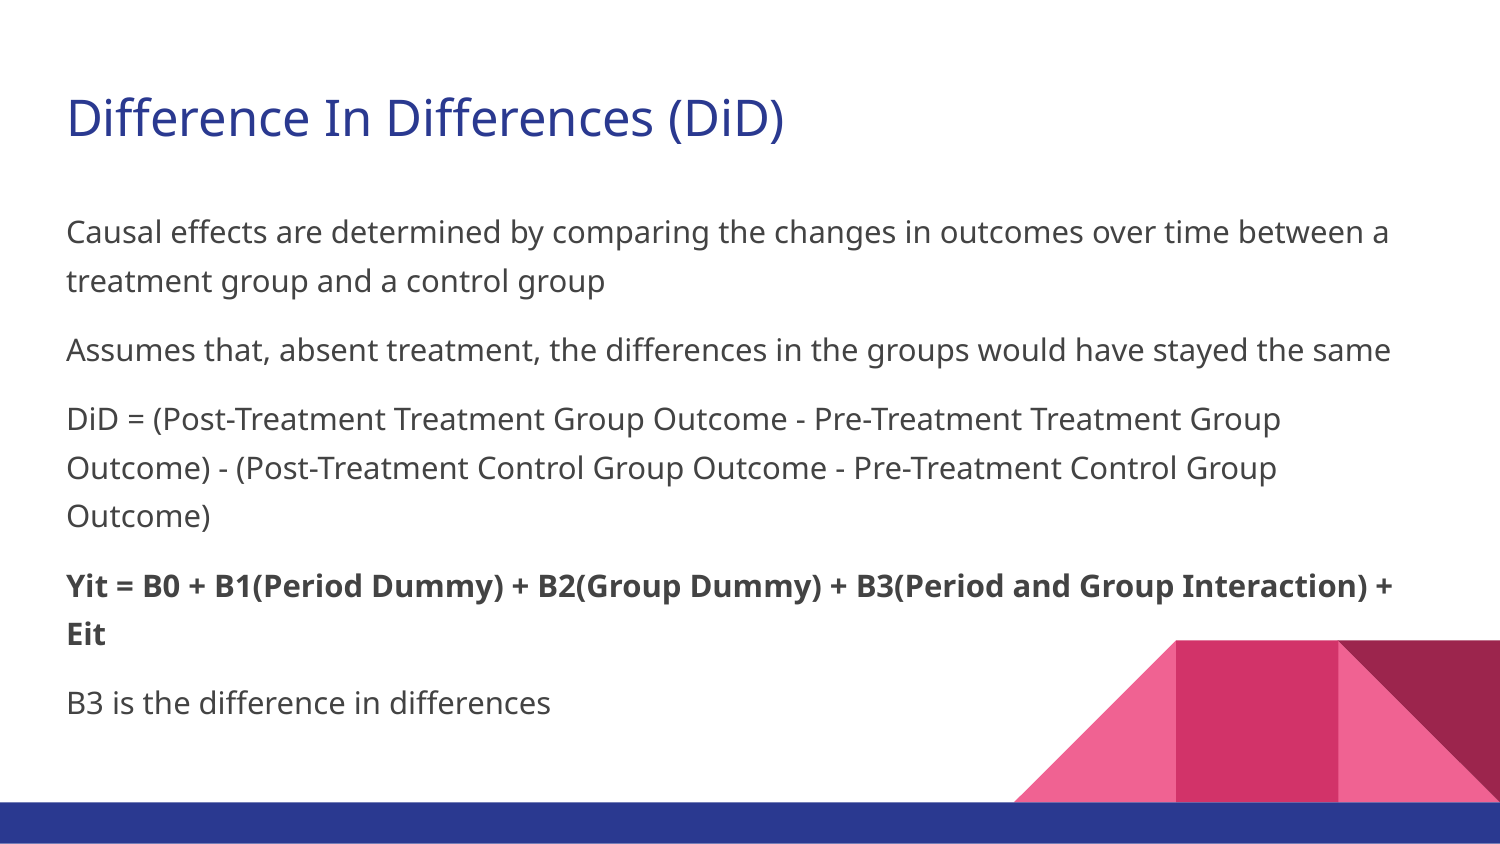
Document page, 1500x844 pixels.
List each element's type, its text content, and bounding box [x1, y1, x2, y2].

list Causal effects are determined by comparing the changes in outcomes over time between a treatment group and a control group Assumes that, absent treatment, the differences in the groups would have stayed the same DiD = (Post-Treatment Treatment Group Outcome - Pre-Treatment Treatment Group Outcome) - (Post-Treatment Control Group Outcome - Pre-Treatment Control Group Outcome) Yit = B0 + B1(Period Dummy) + B2(Group Dummy) + B3(Period and Group Interaction) + Eit B3 is the difference in differences [51, 189, 1425, 750]
title Difference In Differences (DiD) [51, 67, 1449, 167]
